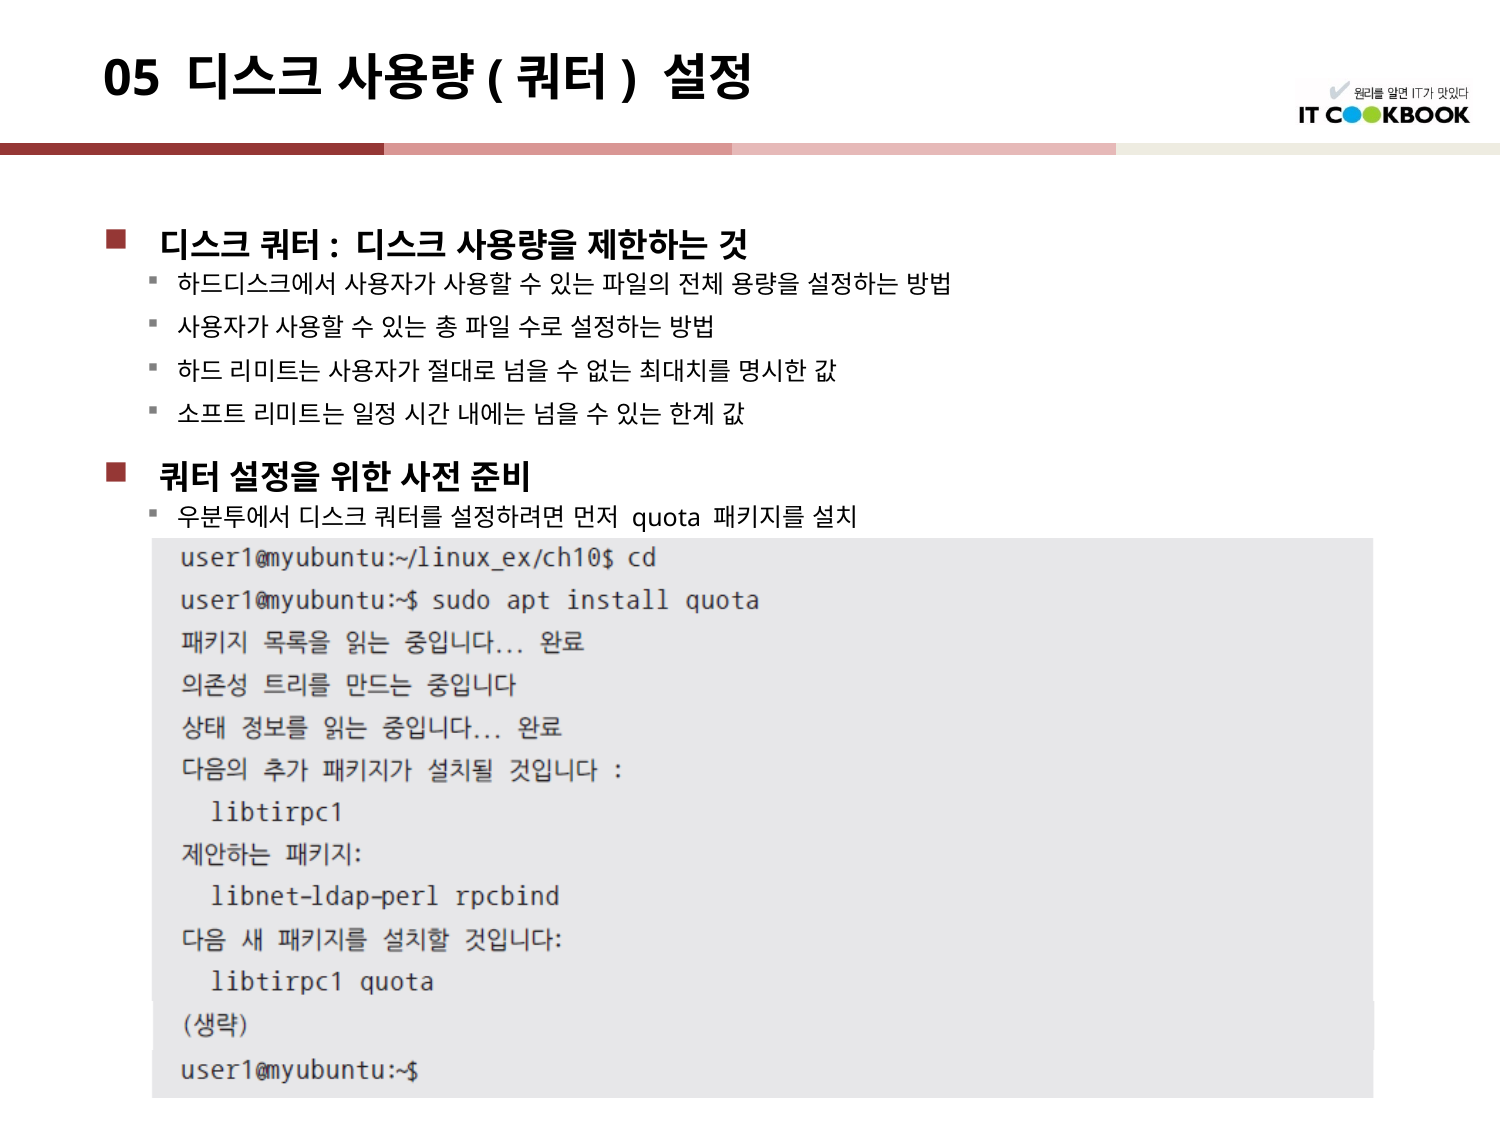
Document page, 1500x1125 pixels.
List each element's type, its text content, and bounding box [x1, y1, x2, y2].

title 05 디스크 사용량(쿼터) 설정 [88, 30, 1330, 121]
picture [1295, 78, 1473, 125]
list 디스크 쿼터: 디스크 사용량을 제한하는 것 하드디스크에서 사용자가 사용할 수 있는 파일의 전체 용량을 설정하는 방법 사용자가 사용할 수 있는 총 파일 수로 설정하는 방법 하드 리미트는 사용자가 절대로 넘을 수 없는 최대치를 명시한 값 소프트 리미트는 일정 시간 내에는 넘을 수 있는 한계 값 쿼터 설정을 위한 사전 준비 우분투에서 디스크 쿼터를 설정하려면 먼저 quota 패키지를 설치 [88, 196, 1436, 1083]
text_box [145, 538, 1383, 1098]
